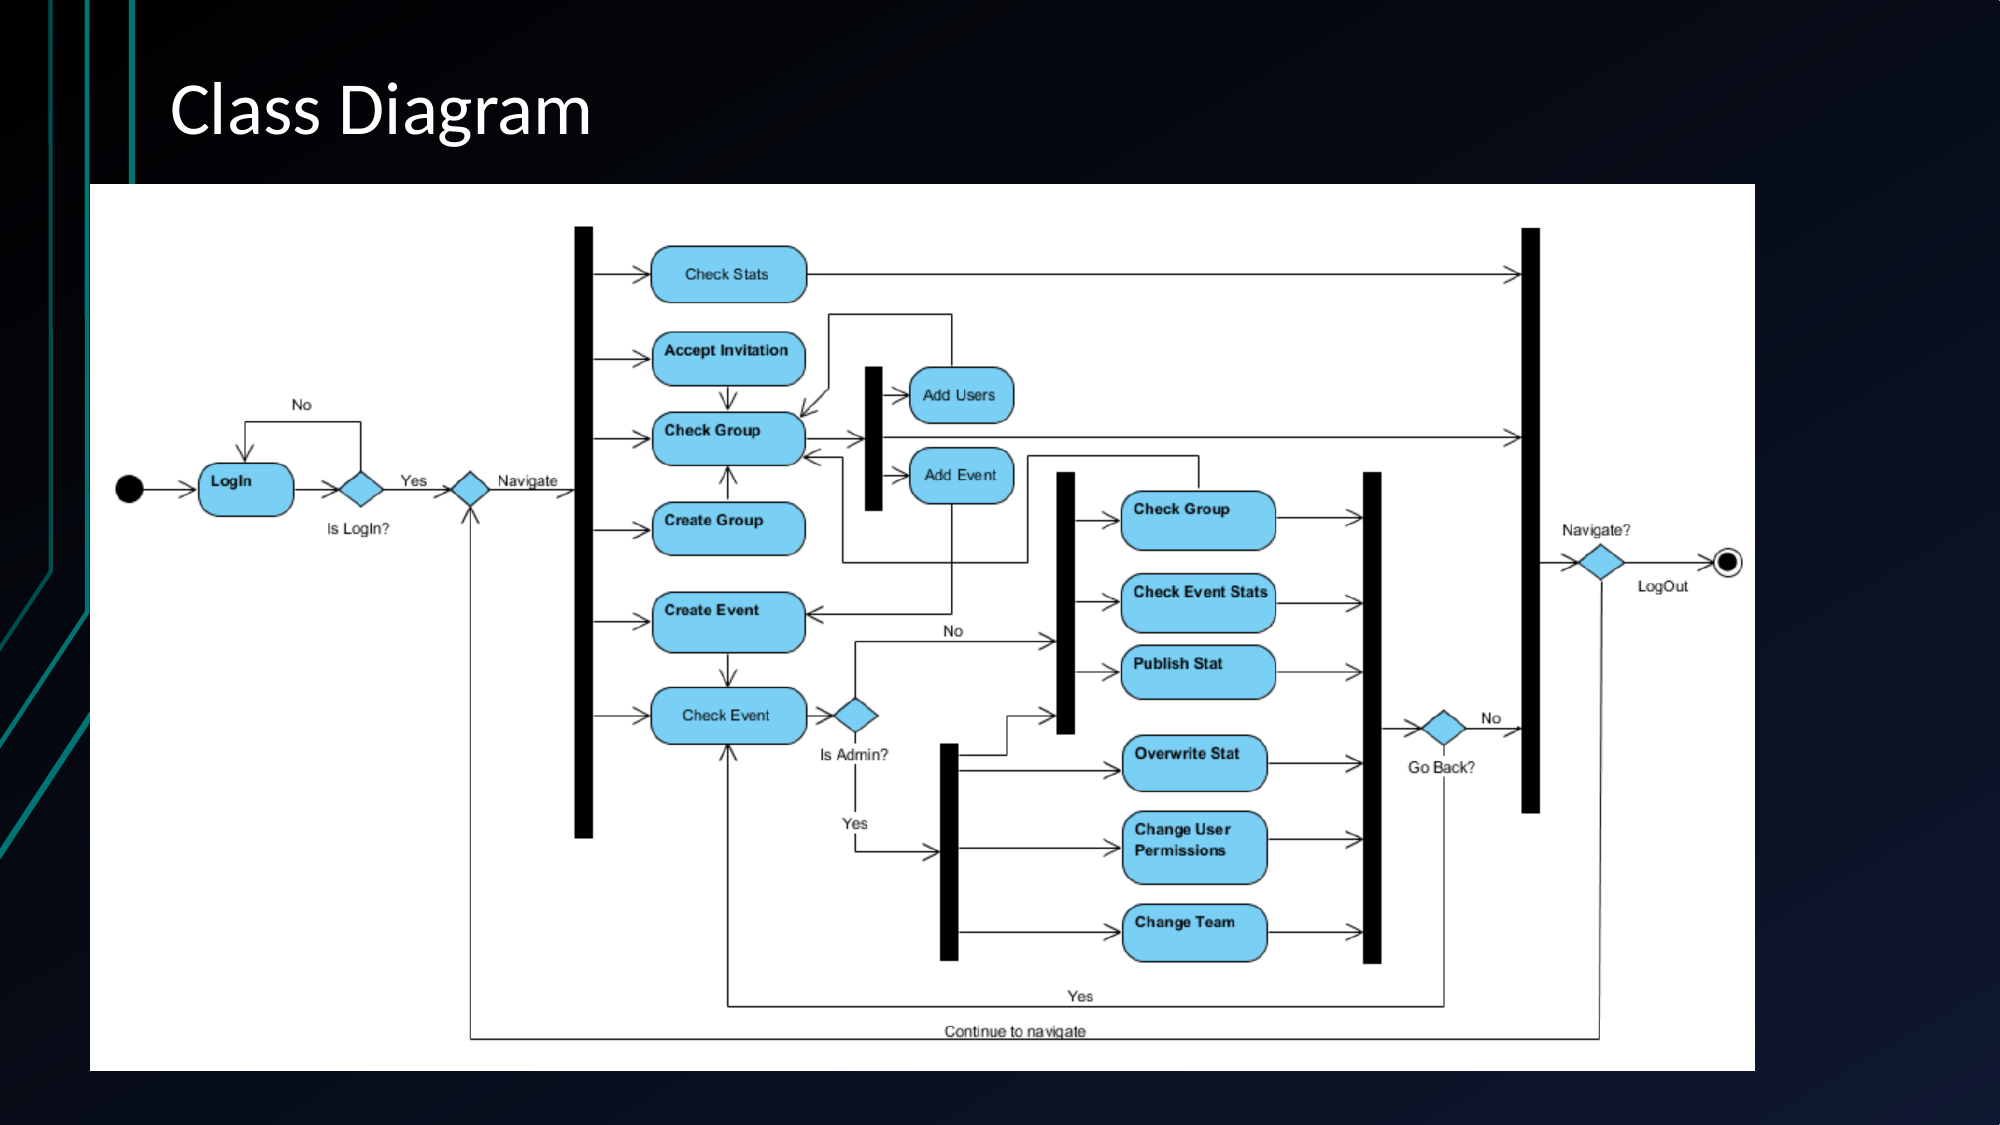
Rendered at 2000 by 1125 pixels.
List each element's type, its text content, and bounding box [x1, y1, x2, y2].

picture [89, 184, 1756, 1071]
title Class Diagram [150, 0, 1850, 161]
